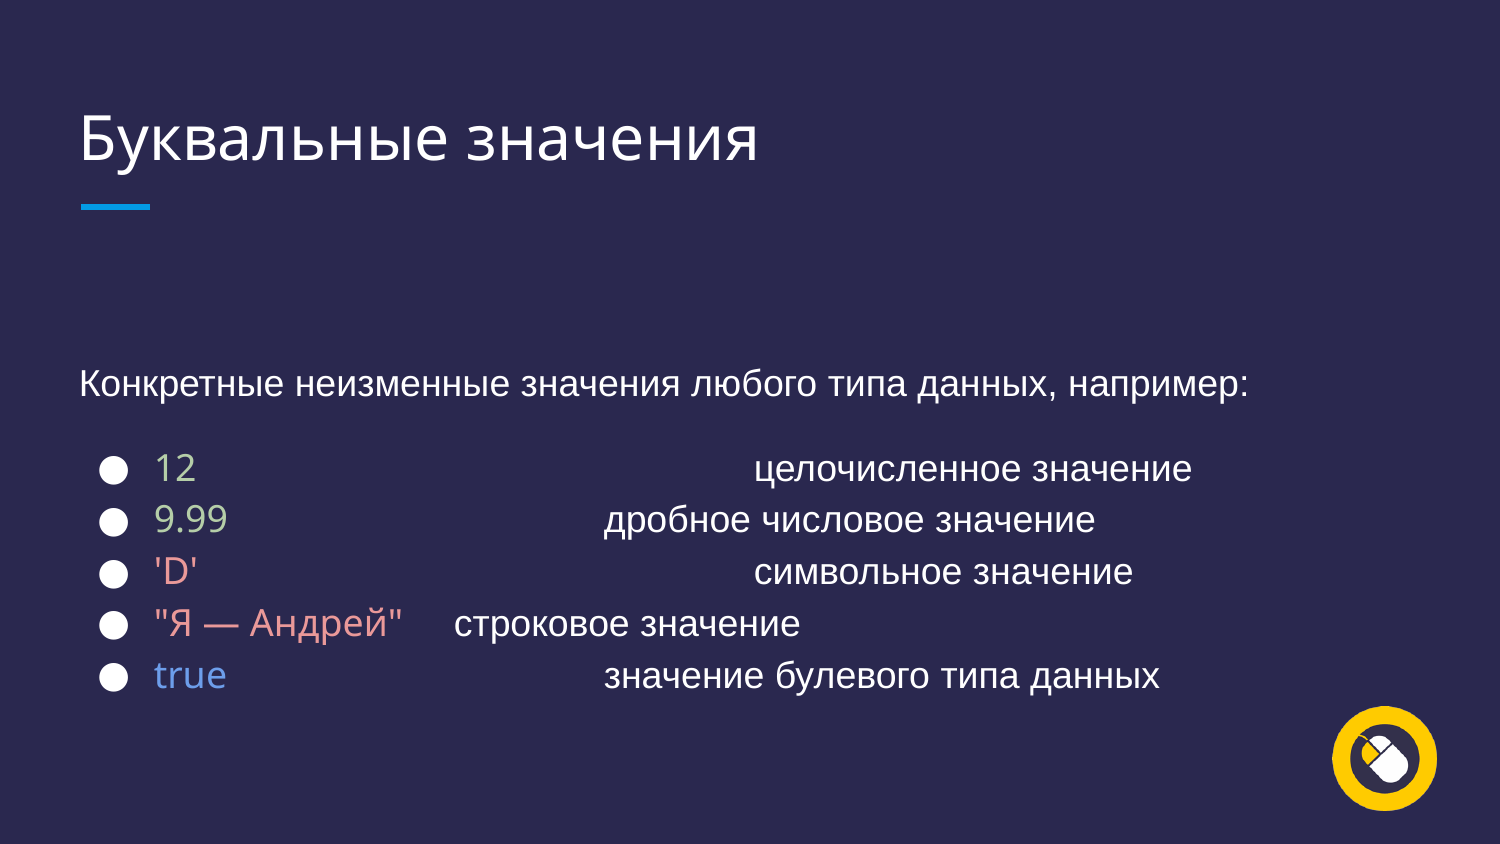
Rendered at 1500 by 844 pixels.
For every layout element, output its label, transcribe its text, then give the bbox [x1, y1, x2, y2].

picture [1332, 706, 1437, 811]
title Буквальные значения [63, 75, 1437, 188]
list Конкретные неизменные значения любого типа данных, например: 12 целочисленное значение 9.99 дробное числовое значение 'D' символьное значение "Я — Андрей" строковое значение true значение булевого типа данных [63, 203, 1437, 844]
